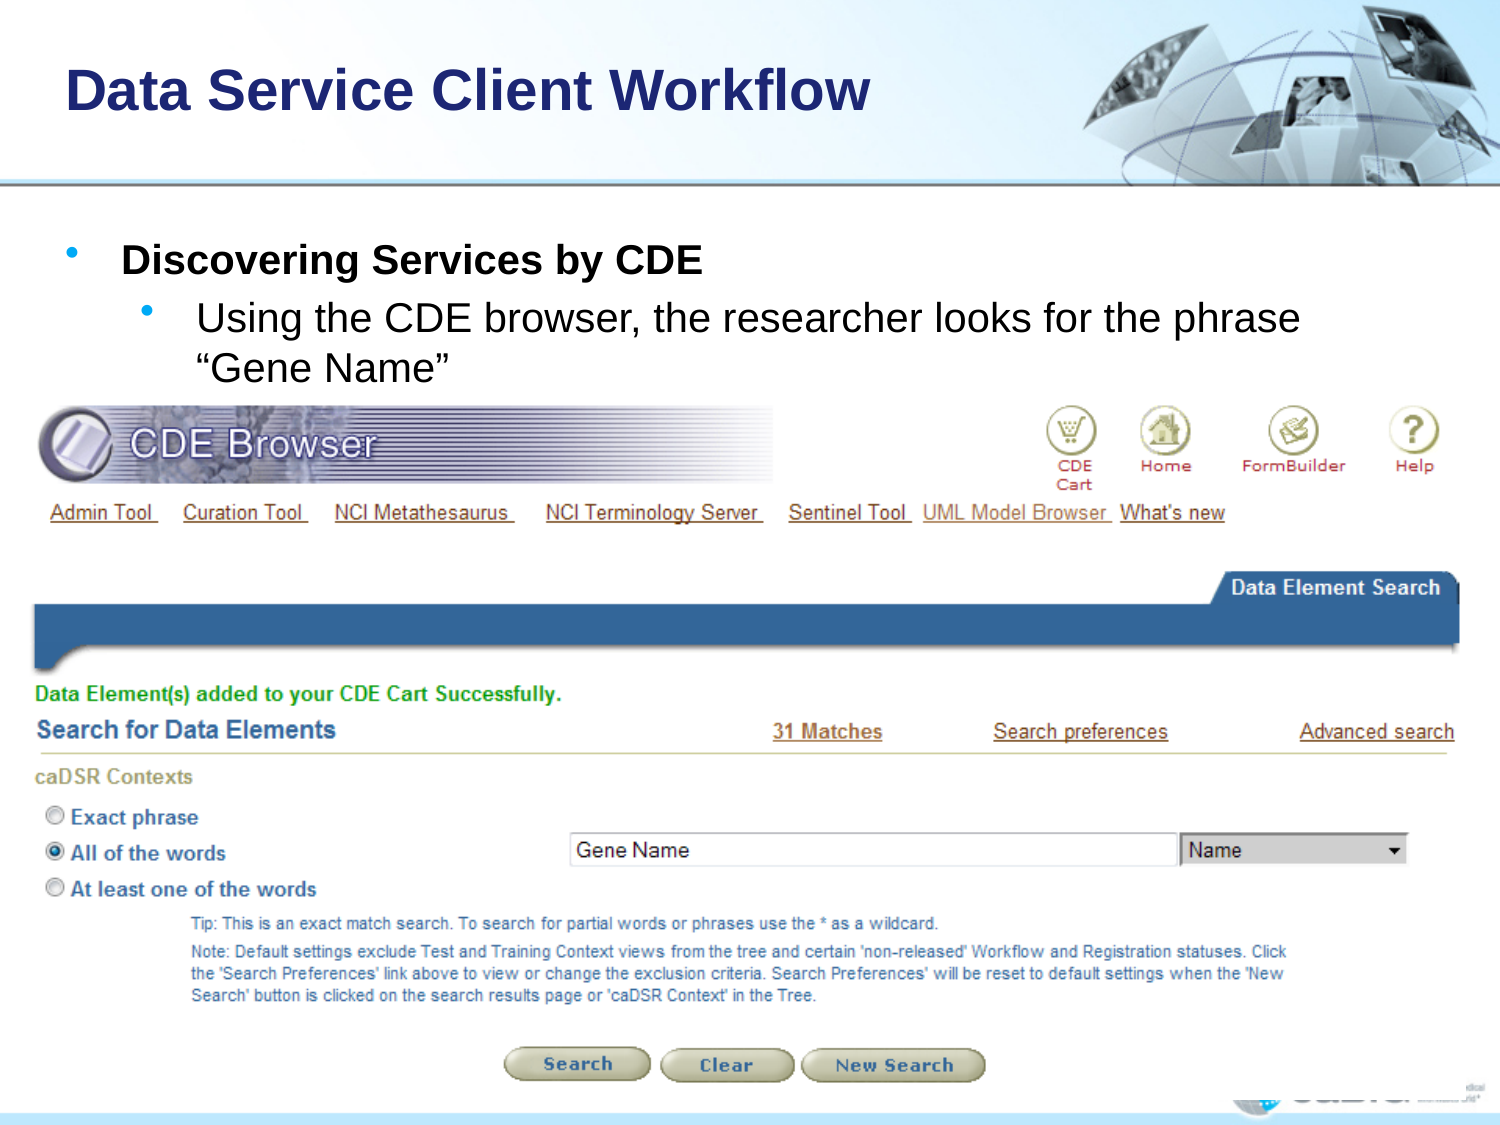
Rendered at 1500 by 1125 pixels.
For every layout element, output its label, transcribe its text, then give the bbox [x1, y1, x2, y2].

text_box Discovering Services by CDE Using the CDE browser, the researcher looks for the phrase “Gene Name” [50, 224, 1438, 385]
title Data Service Client Workflow [49, 0, 1176, 176]
picture [0, 0, 1500, 1125]
